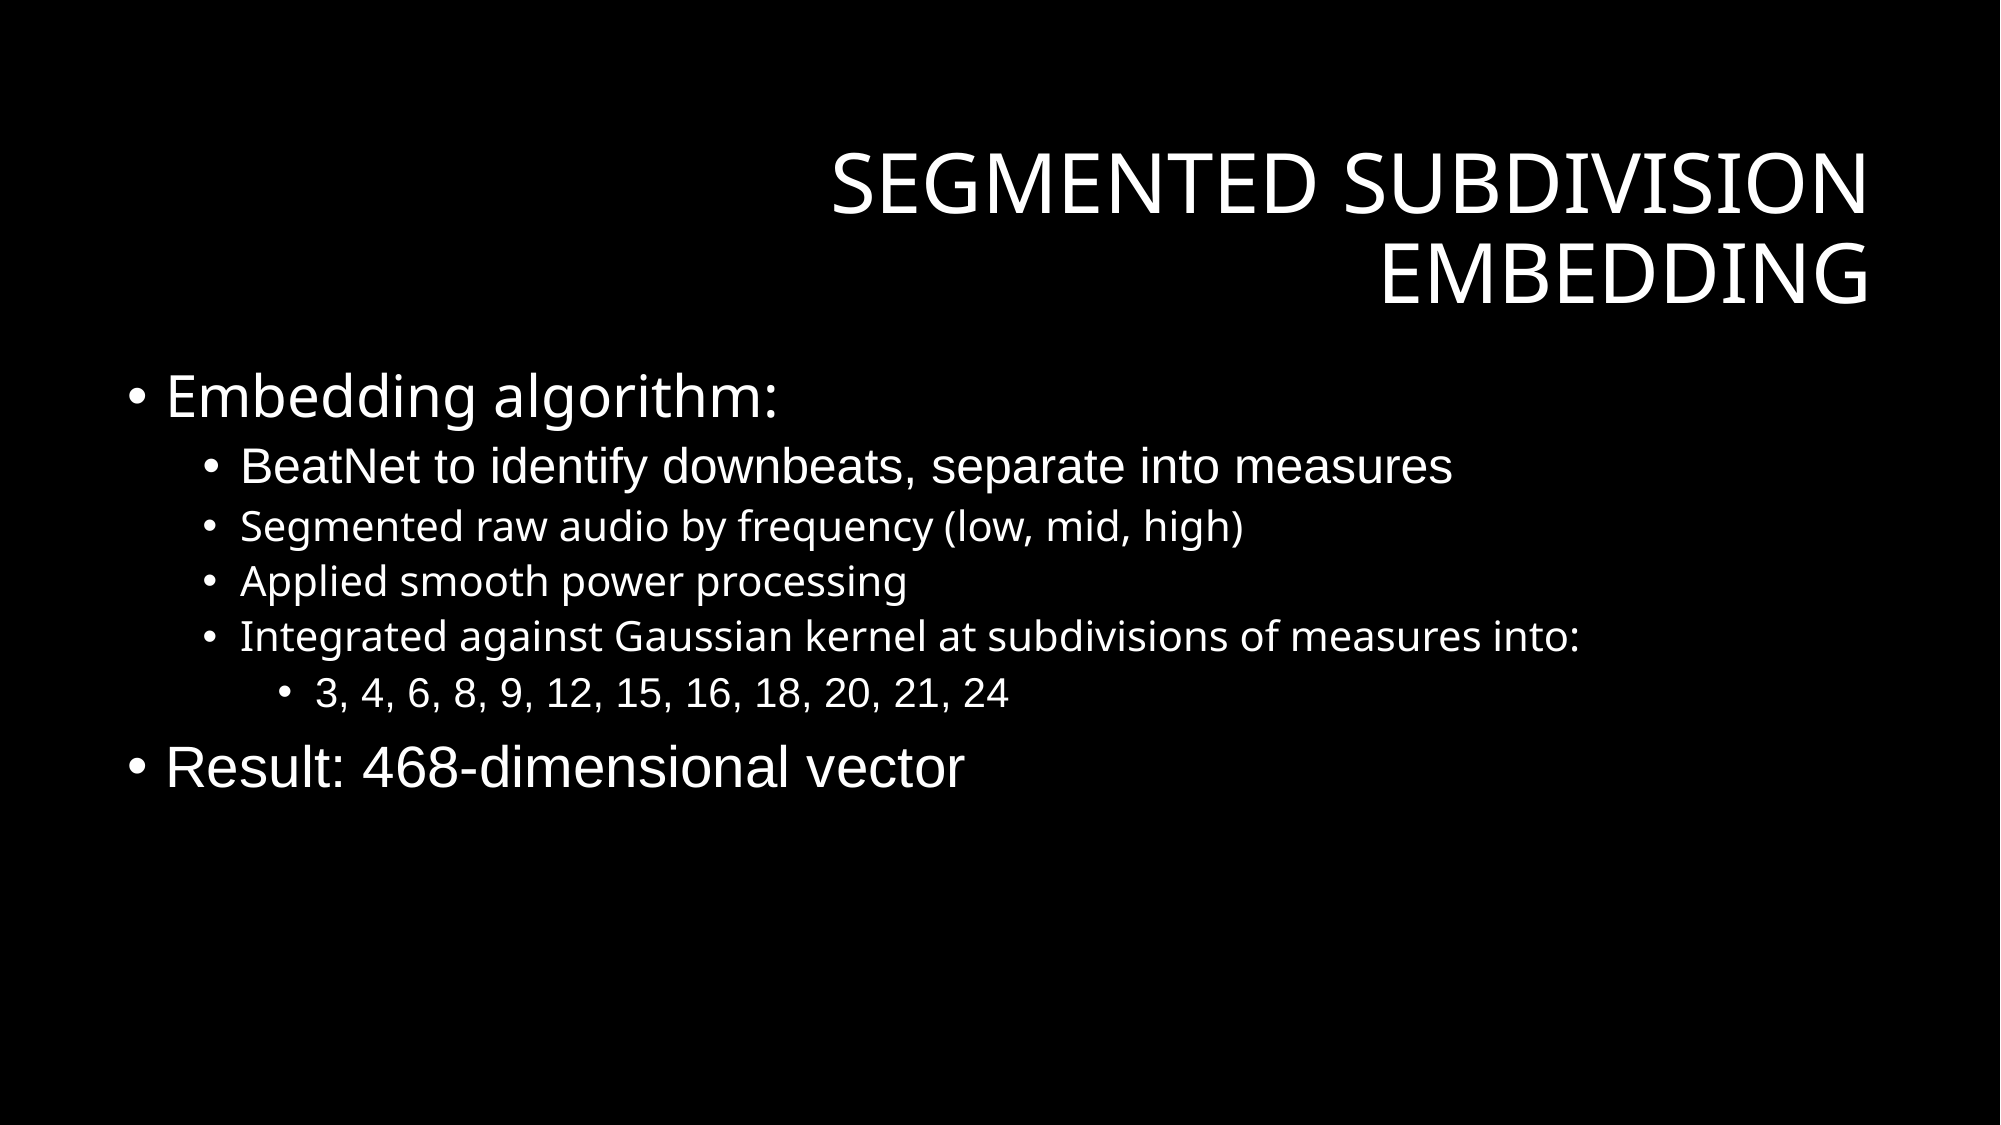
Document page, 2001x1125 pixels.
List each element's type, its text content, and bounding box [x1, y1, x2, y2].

title Segmented subdivision embedding [474, 125, 1888, 338]
list Embedding algorithm: BeatNet to identify downbeats, separate into measures Segmented raw audio by frequency (low, mid, high) Applied smooth power processing Integrated against Gaussian kernel at subdivisions of measures into: 3, 4, 6, 8, 9, 12, 15, 16, 18, 20, 21, 24 Result: 468-dimensional vector [112, 360, 1888, 1021]
